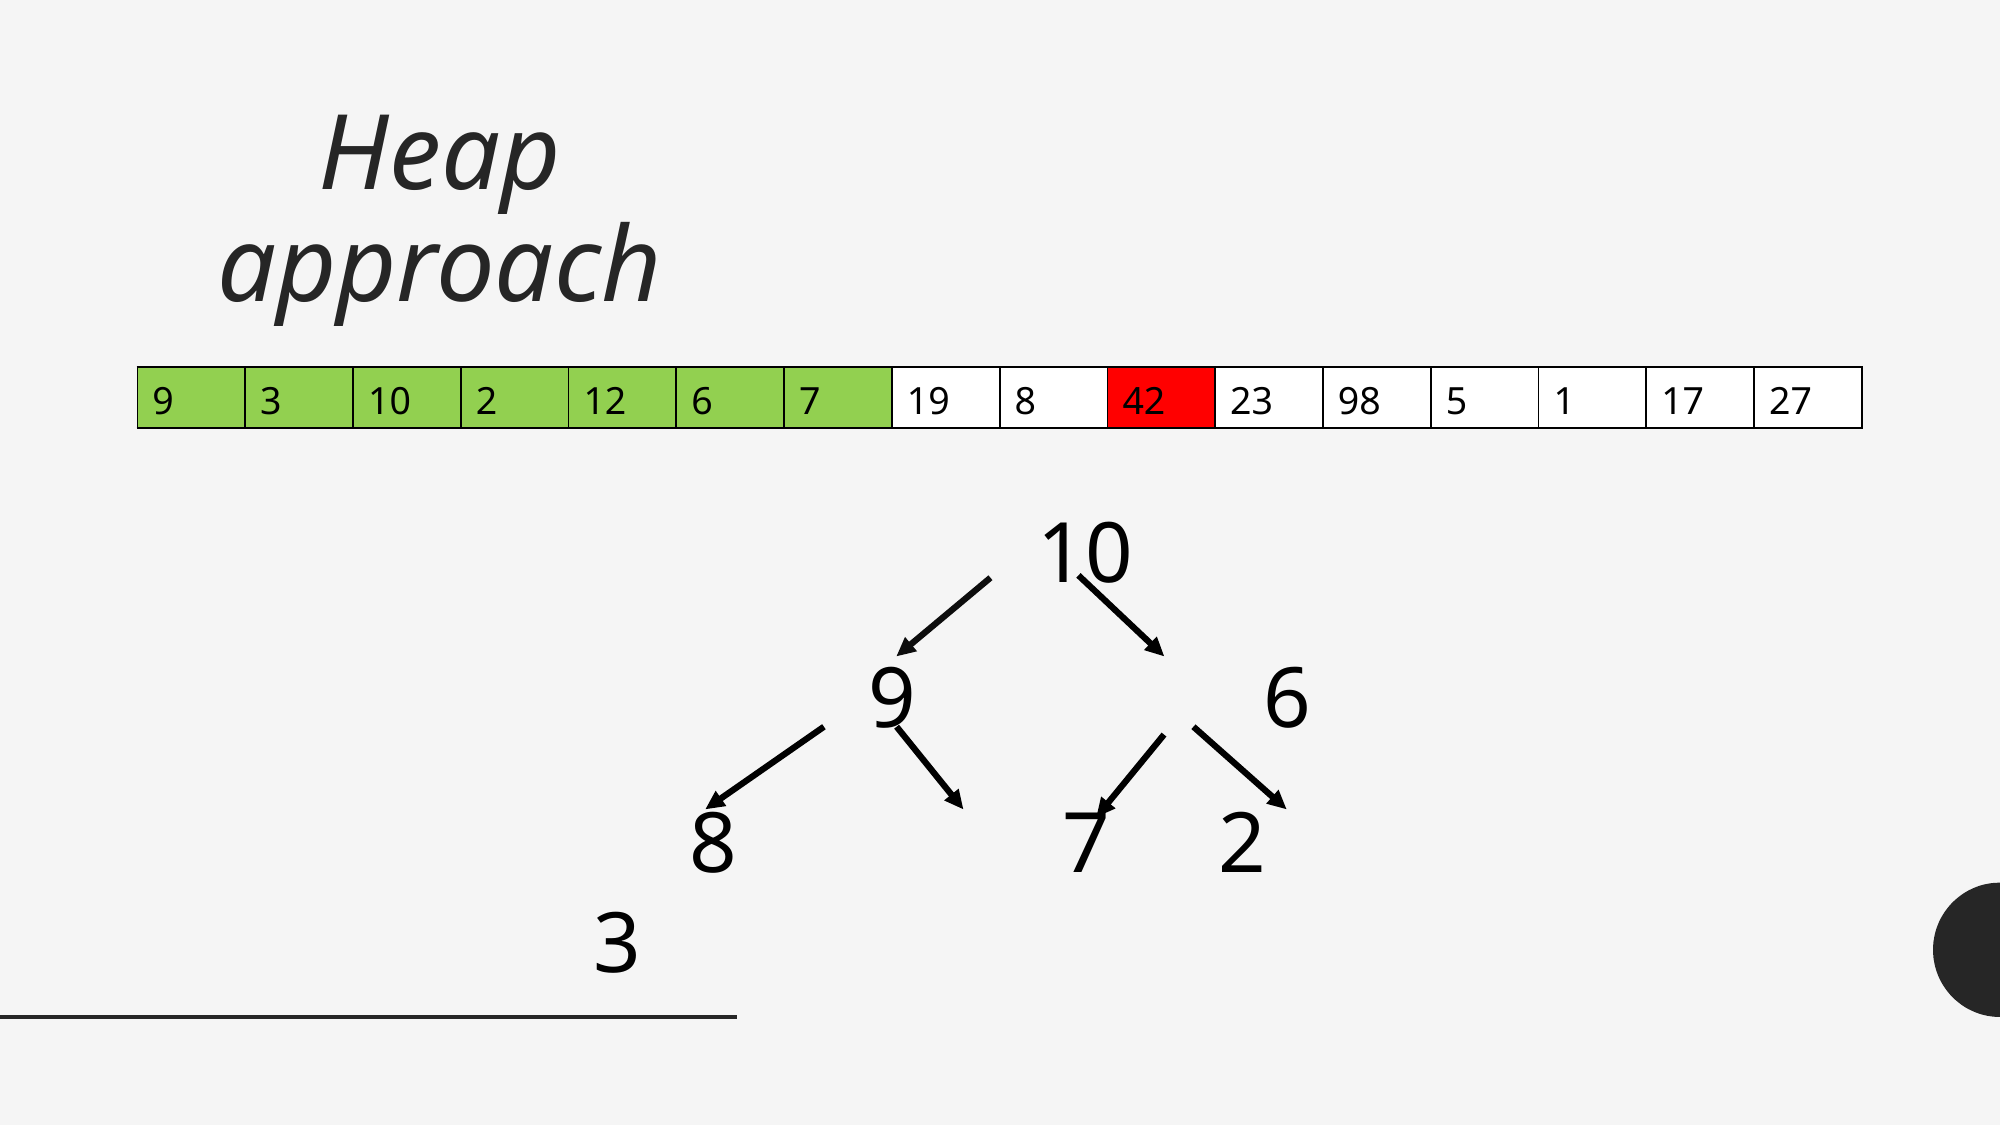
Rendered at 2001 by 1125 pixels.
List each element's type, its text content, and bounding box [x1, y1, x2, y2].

table_header 2 [462, 368, 568, 427]
table_header 1 [1539, 368, 1645, 427]
table_header 23 [1216, 368, 1322, 427]
table_header 8 [1001, 368, 1107, 427]
table_header 42 [1108, 368, 1214, 427]
table_header 6 [677, 368, 783, 427]
table_header 27 [1755, 368, 1861, 427]
table_header 7 [785, 368, 891, 427]
table_header 19 [893, 368, 999, 427]
table_header 12 [569, 368, 675, 427]
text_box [896, 726, 964, 810]
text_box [1078, 575, 1165, 657]
table_header 10 [354, 368, 460, 427]
table_header 98 [1324, 368, 1430, 427]
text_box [705, 726, 824, 810]
table_header 17 [1647, 368, 1753, 427]
table_header 9 [138, 368, 244, 427]
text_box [1096, 734, 1165, 817]
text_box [1193, 726, 1287, 810]
title Heap approach [125, 91, 754, 905]
text_box 10 9 6 8 7 2 3 [557, 492, 1443, 997]
table_header 3 [246, 368, 352, 427]
table_header 5 [1432, 368, 1538, 427]
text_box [896, 577, 991, 657]
